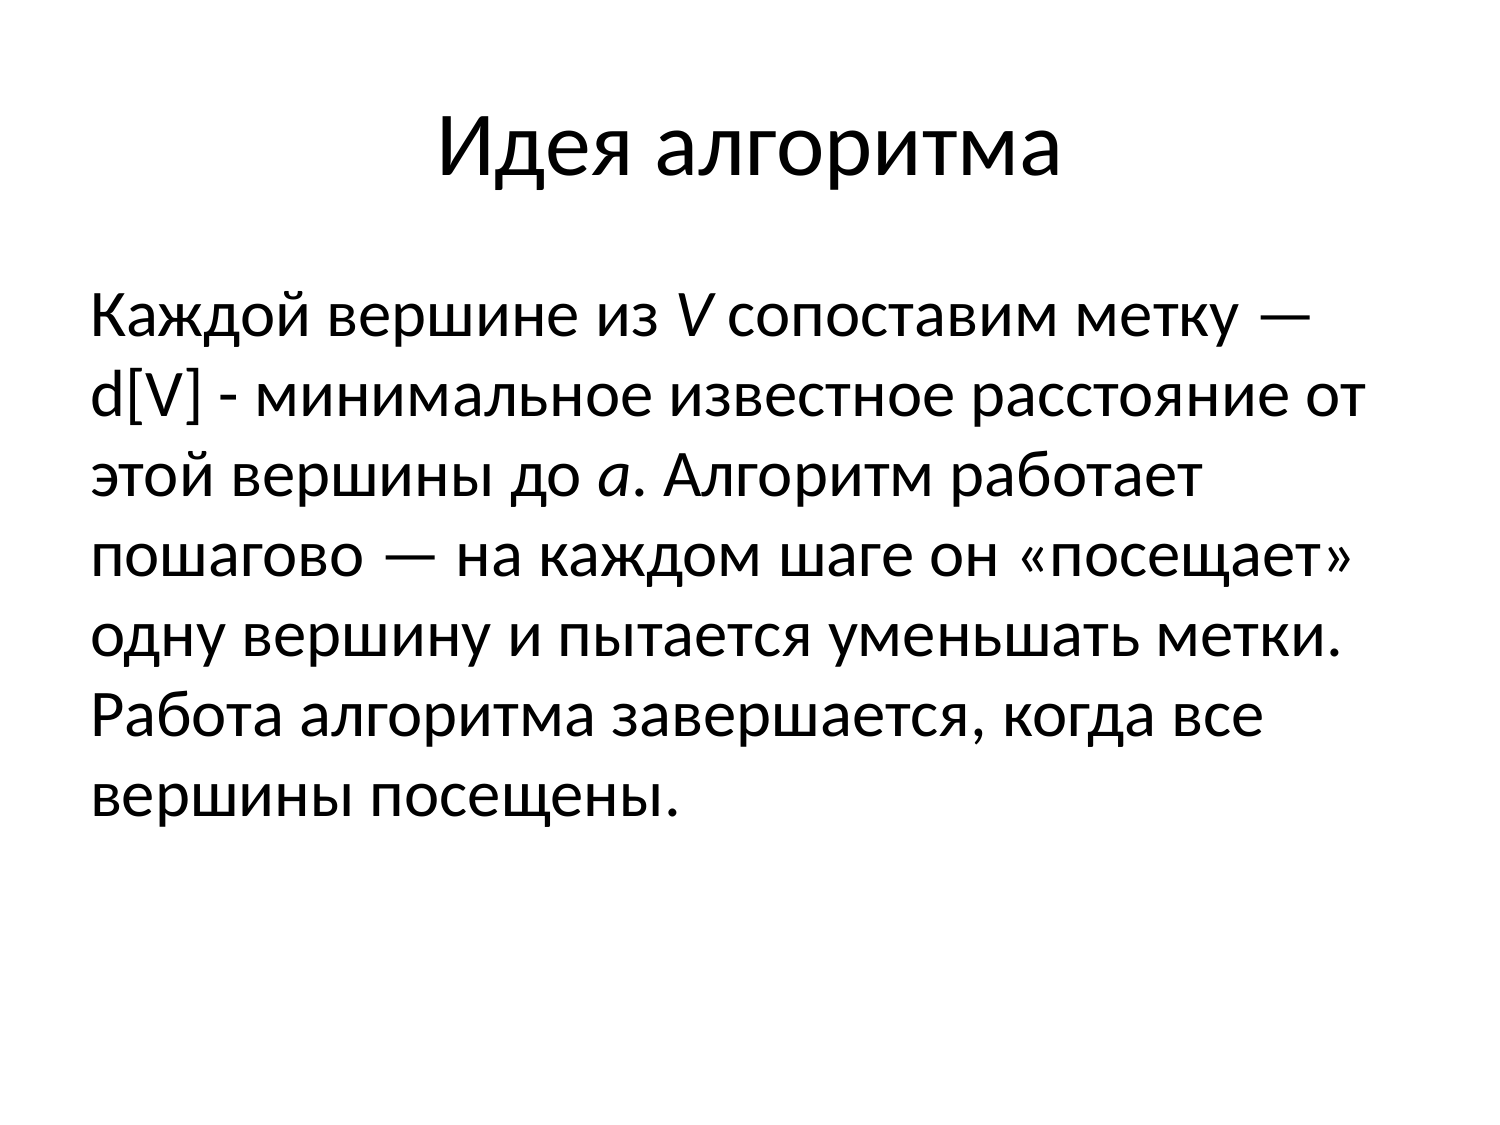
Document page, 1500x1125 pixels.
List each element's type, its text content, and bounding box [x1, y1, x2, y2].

list Каждой вершине из V сопоставим метку — d[V] - минимальное известное расстояние от этой вершины до a. Алгоритм работает пошагово — на каждом шаге он «посещает» одну вершину и пытается уменьшать метки. Работа алгоритма завершается, когда все вершины посещены. [75, 262, 1425, 1005]
title Идея алгоритма [75, 45, 1425, 233]
